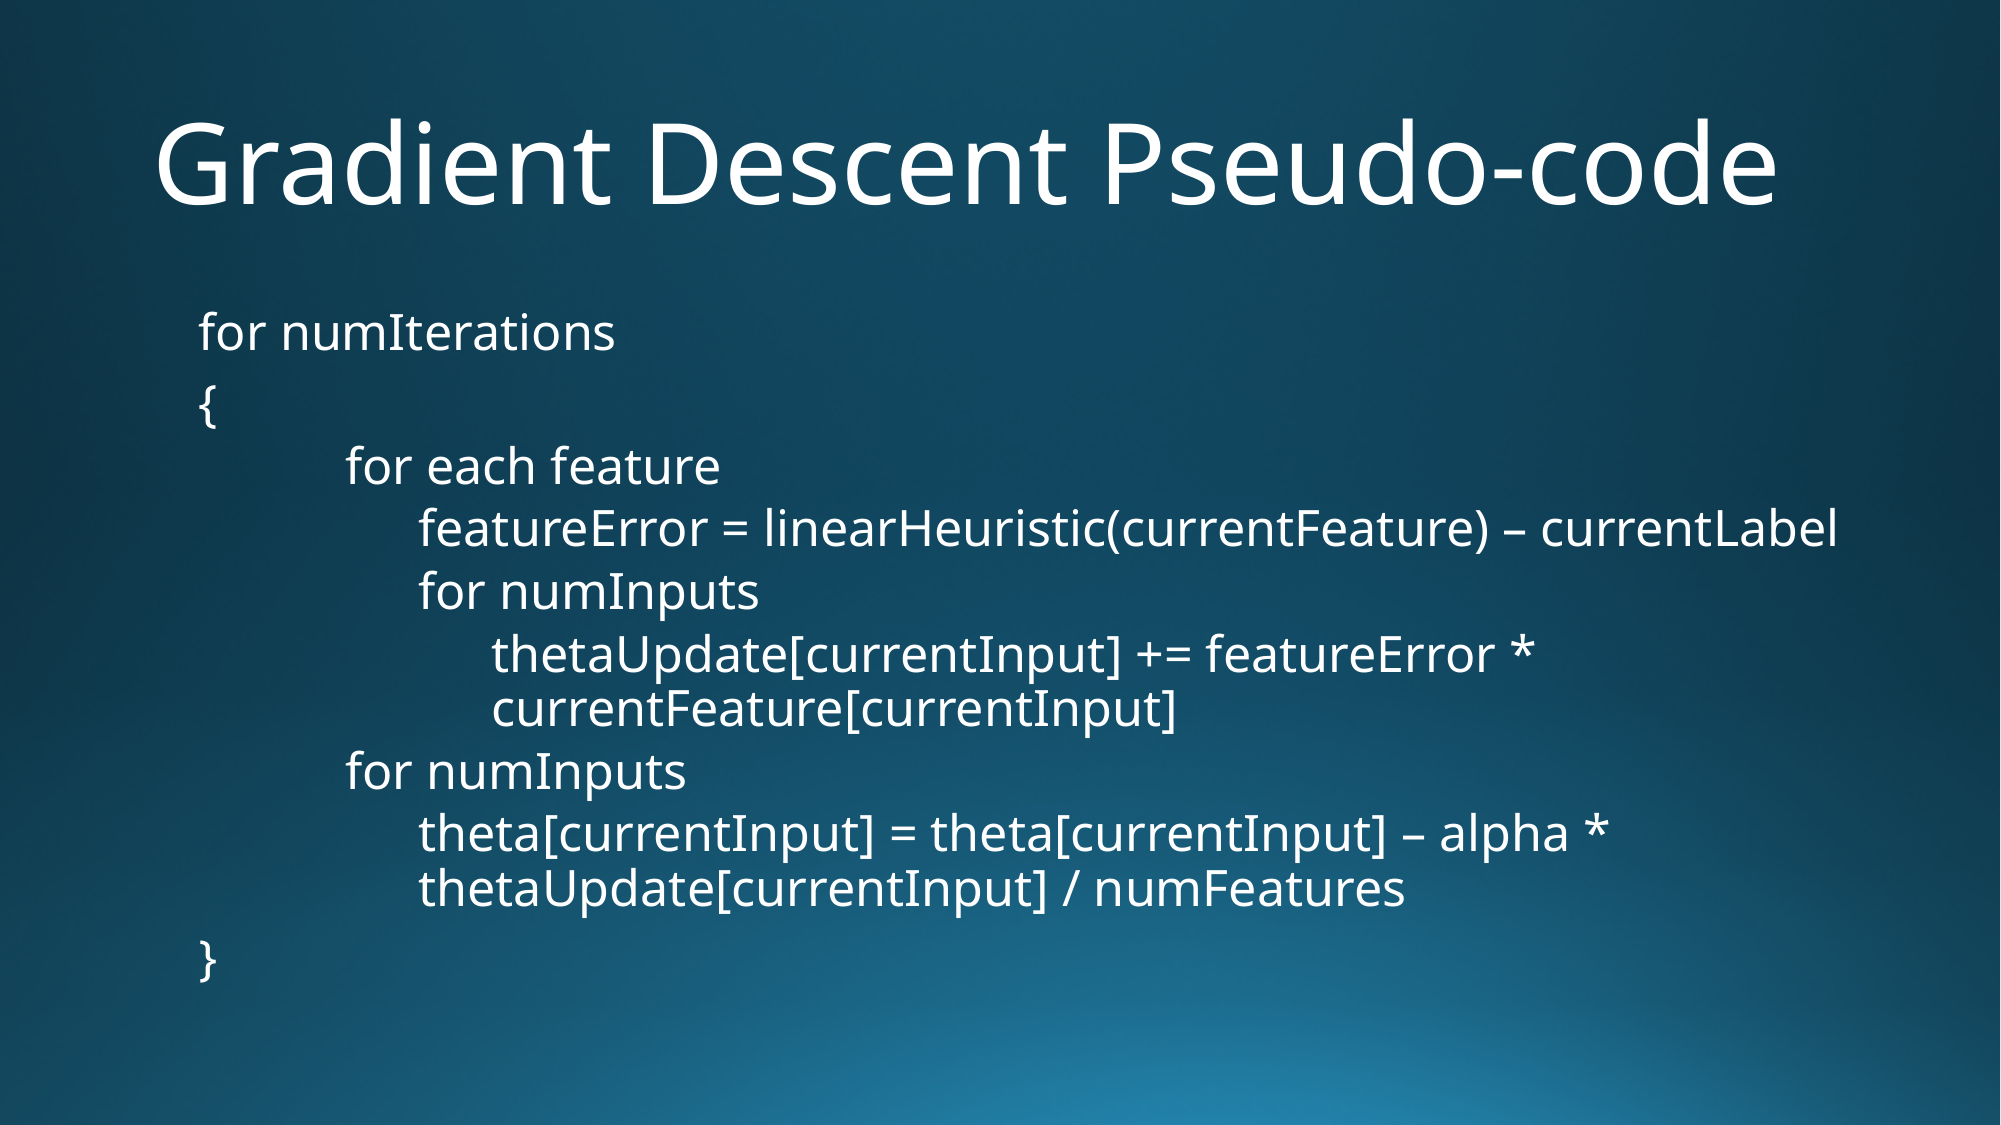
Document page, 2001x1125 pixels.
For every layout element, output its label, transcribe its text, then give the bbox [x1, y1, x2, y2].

list for numIterations { for each feature featureError = linearHeuristic(currentFeature) – currentLabel for numInputs thetaUpdate[currentInput] += featureError * currentFeature[currentInput] for numInputs theta[currentInput] = theta[currentInput] – alpha * thetaUpdate[currentInput] / numFeatures } [183, 299, 1863, 1014]
picture [0, 0, 2001, 1125]
title Gradient Descent Pseudo-code [137, 59, 1863, 278]
